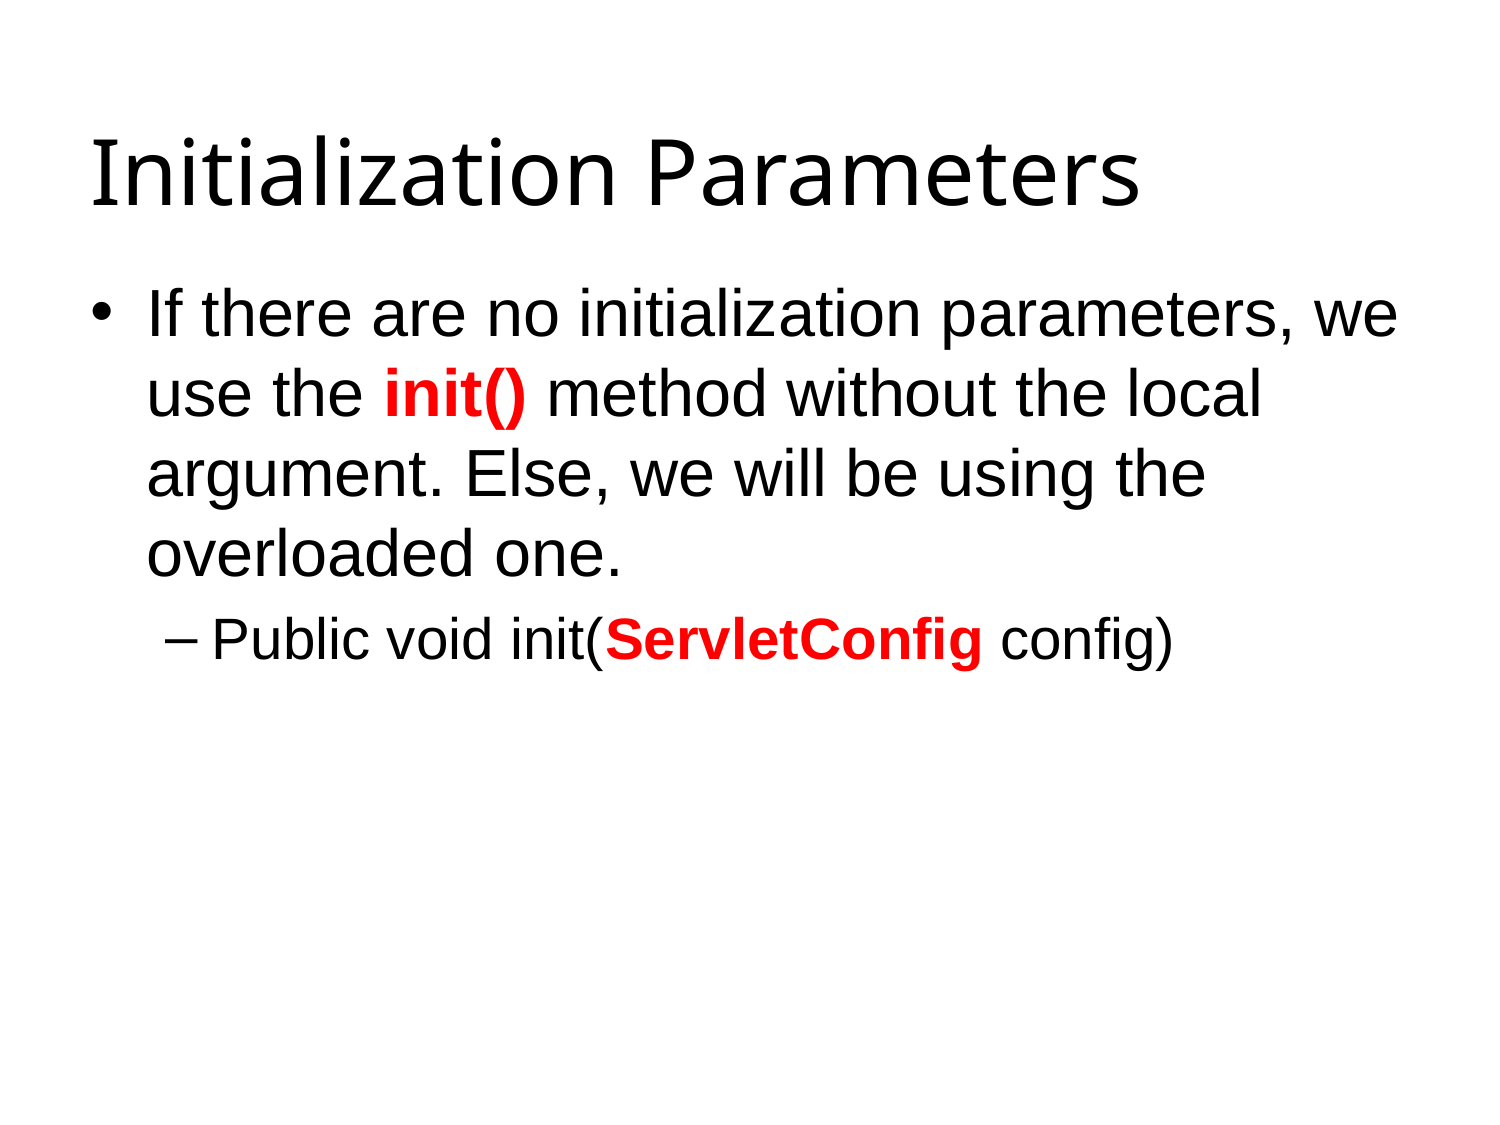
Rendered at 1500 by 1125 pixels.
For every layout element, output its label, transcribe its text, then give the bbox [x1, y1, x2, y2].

title Initialization Parameters [74, 74, 1426, 262]
list If there are no initialization parameters, we use the init() method without the local argument. Else, we will be using the overloaded one. Public void init(ServletConfig config) [74, 262, 1426, 1006]
